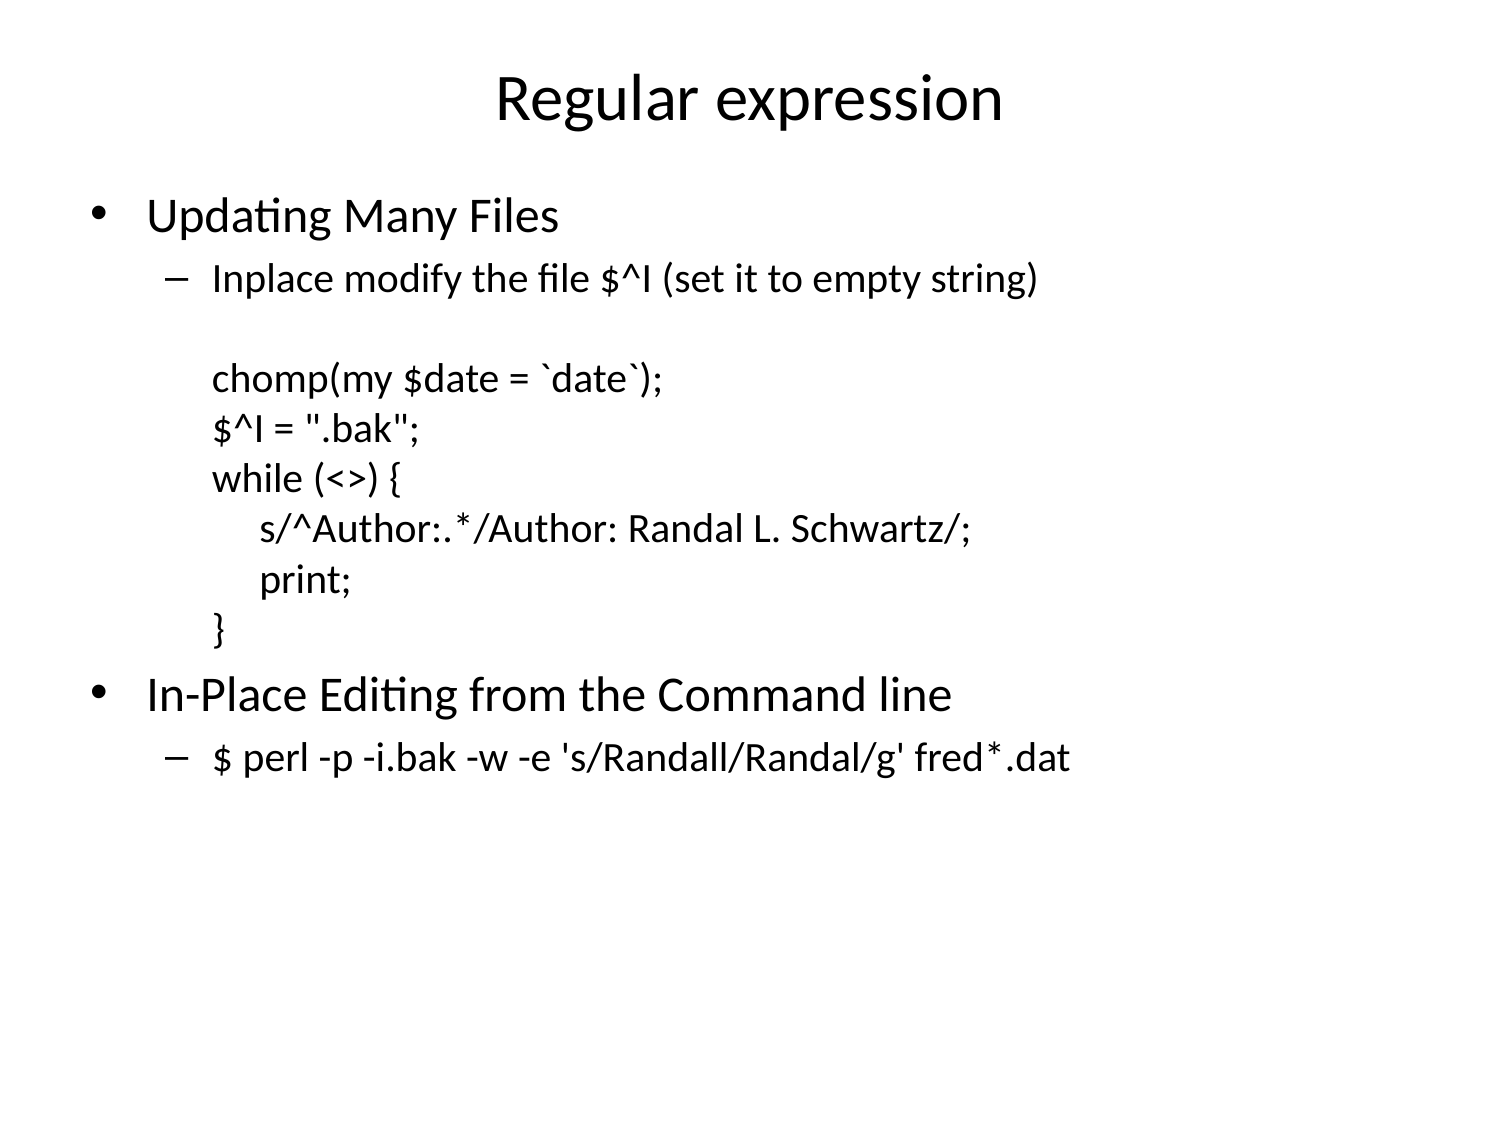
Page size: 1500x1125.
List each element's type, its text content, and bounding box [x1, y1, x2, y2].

list Updating Many Files Inplace modify the file $^I (set it to empty string) chomp(my $date = `date`); $^I = ".bak"; while (<>) { s/^Author:.*/Author: Randal L. Schwartz/; print; } In-Place Editing from the Command line $ perl -p -i.bak -w -e 's/Randall/Randal/g' fred*.dat [75, 174, 1425, 1125]
title Regular expression [75, 0, 1425, 174]
